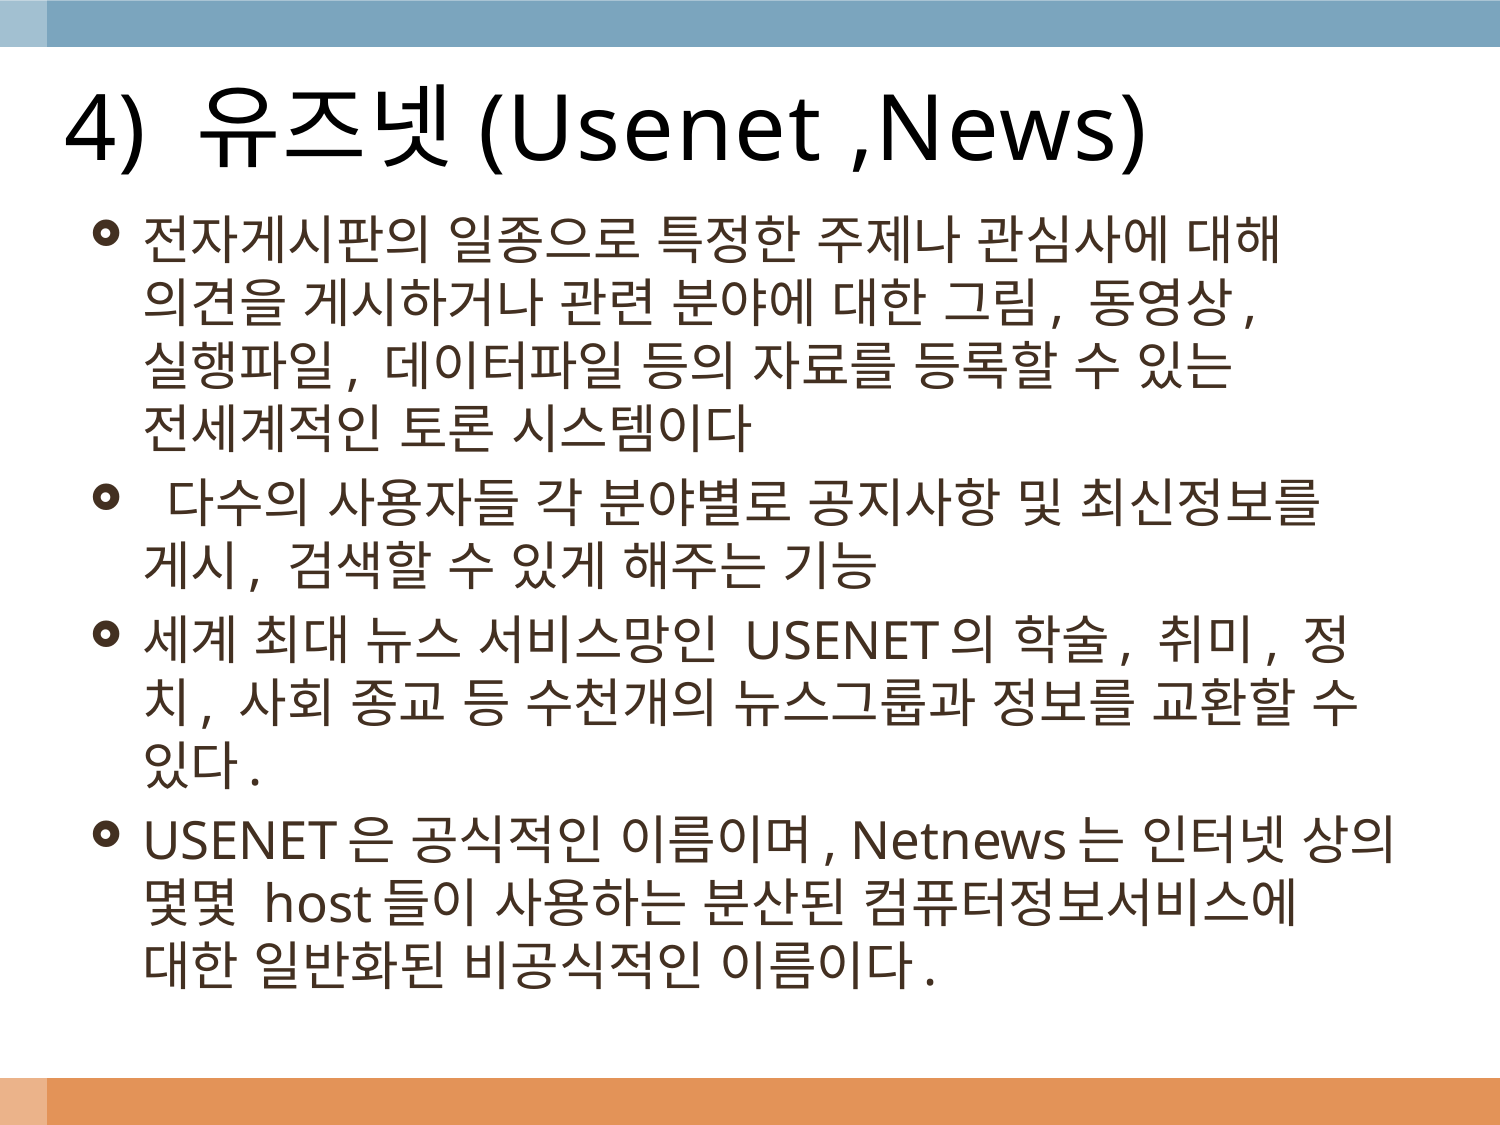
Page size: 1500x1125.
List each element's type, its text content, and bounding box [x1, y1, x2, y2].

title 4) 유즈넷(Usenet ,News) [49, 46, 1454, 202]
list 전자게시판의 일종으로 특정한 주제나 관심사에 대해 의견을 게시하거나 관련 분야에 대한 그림, 동영상, 실행파일, 데이터파일 등의 자료를 등록할 수 있는 전세계적인 토론 시스템이다 다수의 사용자들 각 분야별로 공지사항 및 최신정보를 게시, 검색할 수 있게 해주는 기능 세계 최대 뉴스 서비스망인 USENET의 학술, 취미, 정치, 사회 종교 등 수천개의 뉴스그룹과 정보를 교환할 수 있다. USENET은 공식적인 이름이며, Netnews는 인터넷 상의 몇몇 host들이 사용하는 분산된 컴퓨터정보서비스에 대한 일반화된 비공식적인 이름이다. [75, 202, 1425, 1005]
